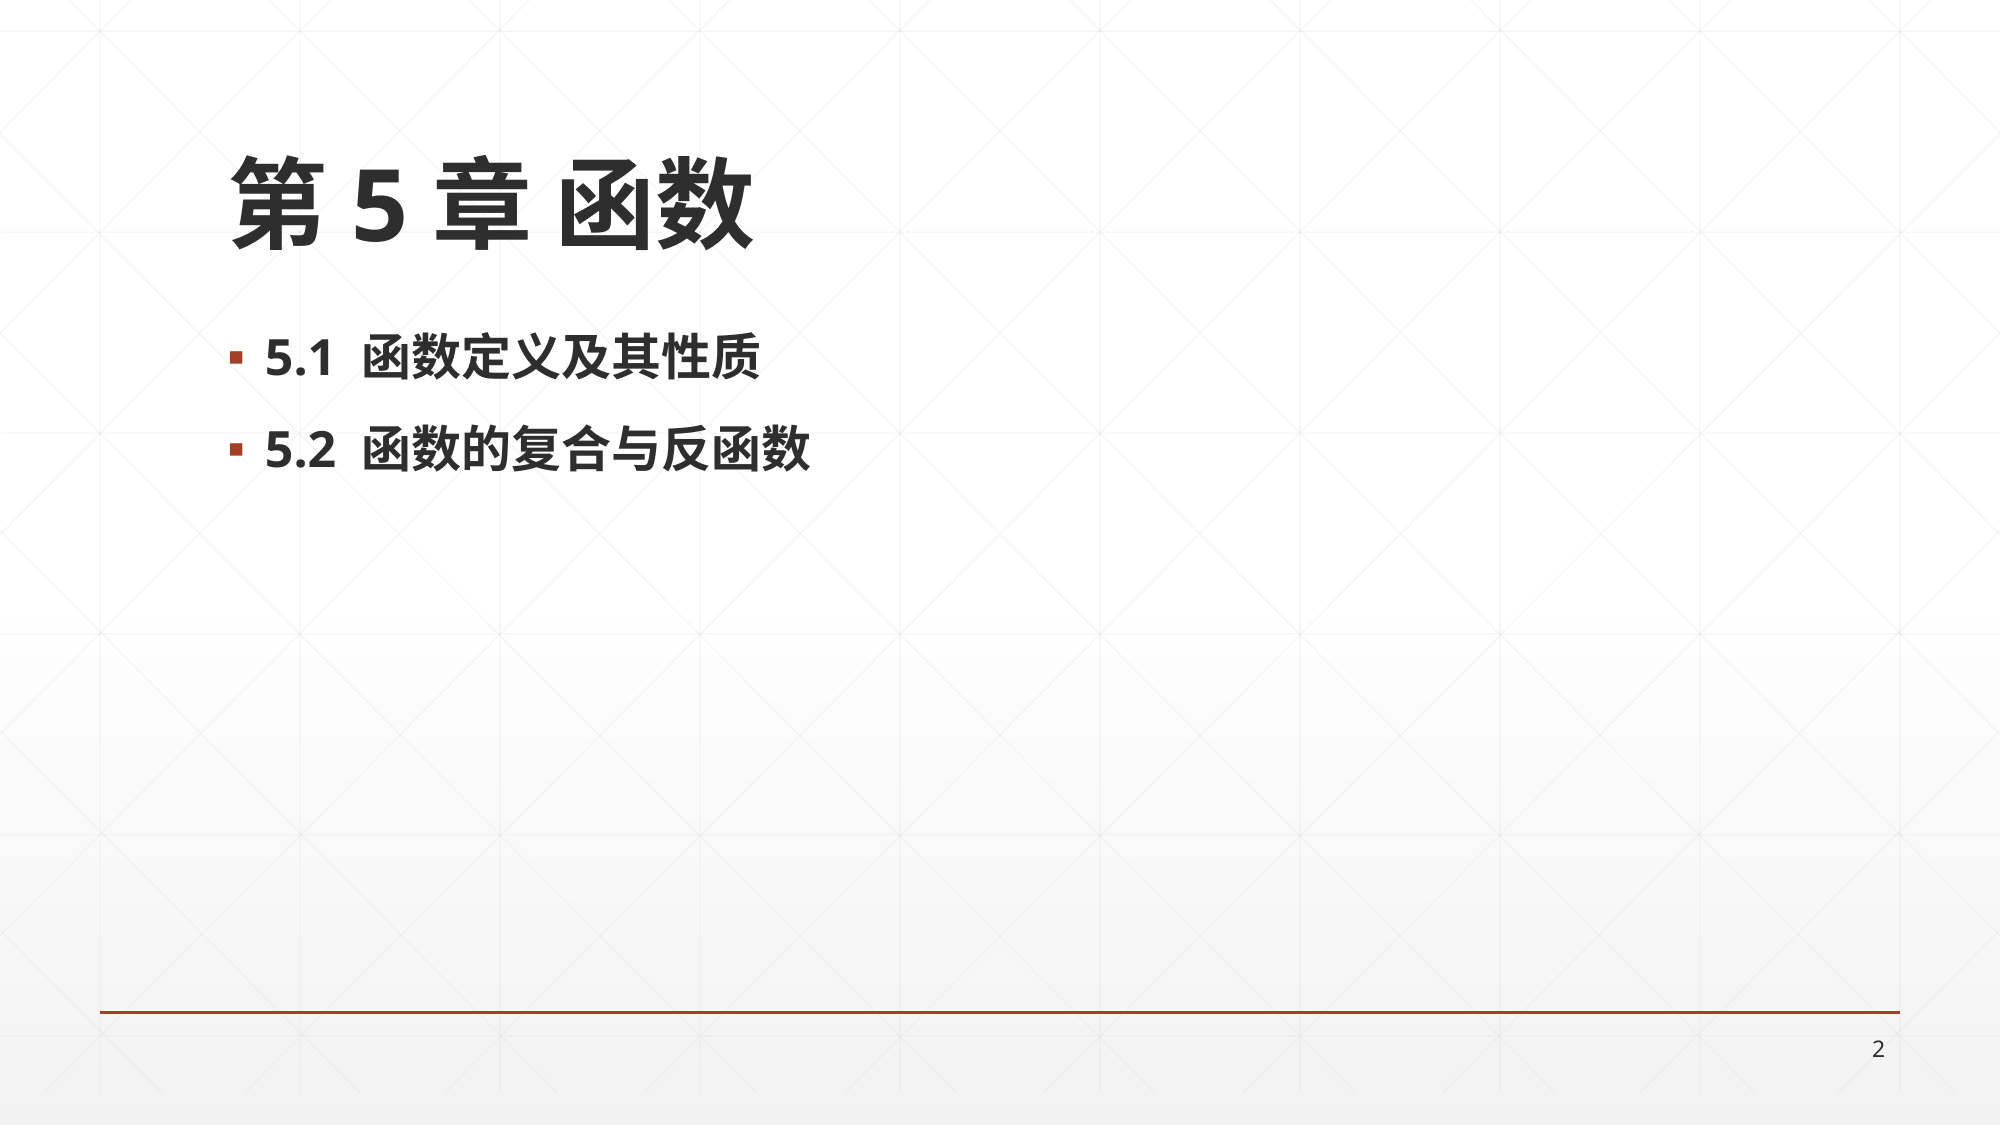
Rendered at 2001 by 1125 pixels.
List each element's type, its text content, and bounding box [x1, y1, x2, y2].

text_box 第5章 函数 [212, 82, 1788, 271]
list 5.1 函数定义及其性质 5.2 函数的复合与反函数 [212, 324, 1788, 950]
slide_number 2 [1749, 1031, 1901, 1069]
